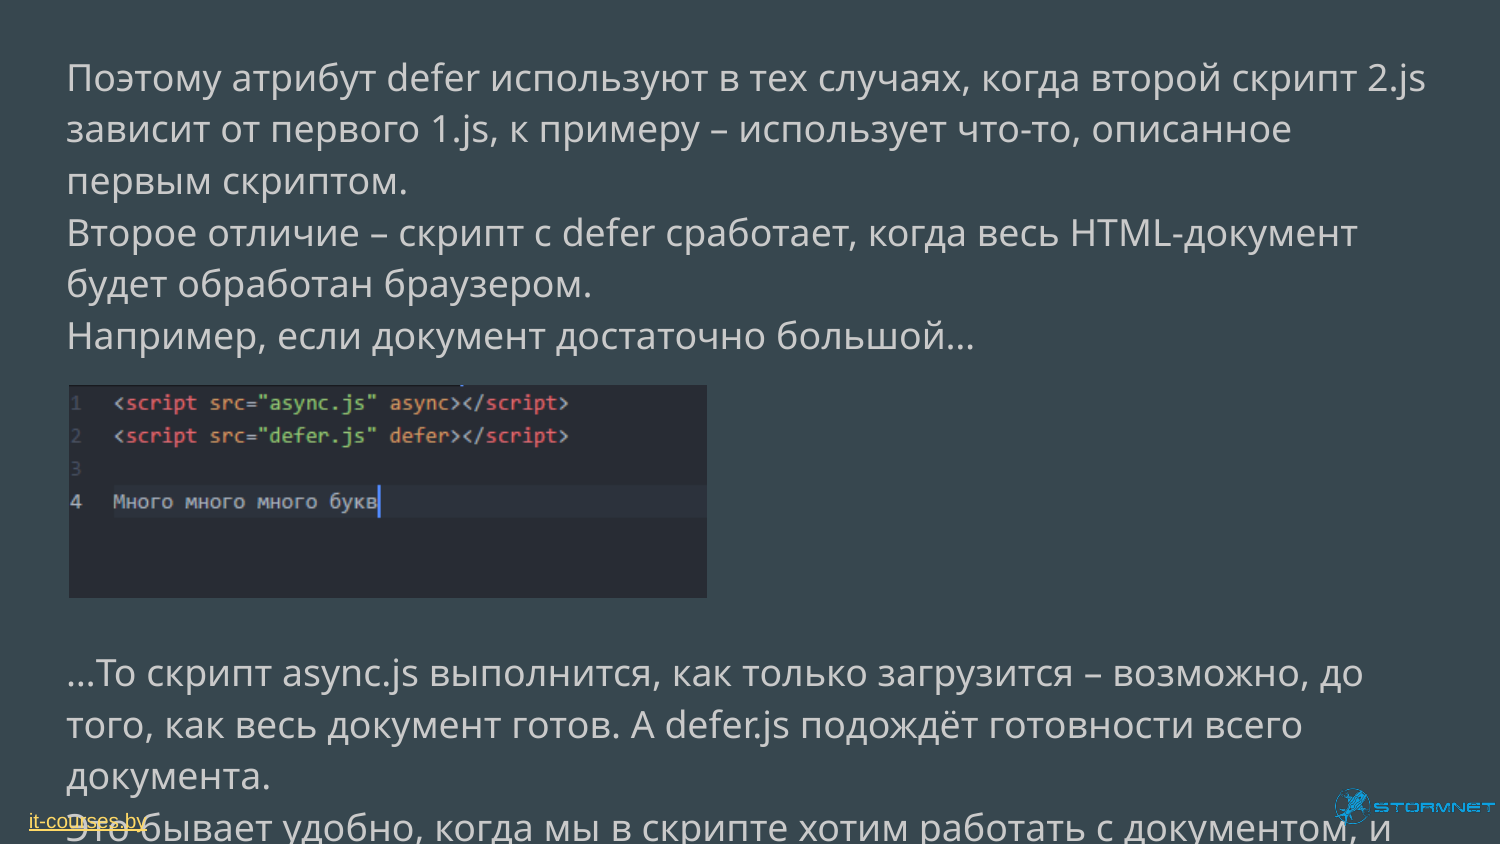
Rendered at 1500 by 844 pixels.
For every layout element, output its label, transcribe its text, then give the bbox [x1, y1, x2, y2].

text_box it-courses.by [17, 796, 226, 835]
picture [1332, 772, 1500, 844]
picture [68, 385, 707, 599]
list Поэтому атрибут defer используют в тех случаях, когда второй скрипт 2.js зависит от первого 1.js, к примеру – использует что-то, описанное первым скриптом. Второе отличие – скрипт с defer сработает, когда весь HTML-документ будет обработан браузером. Например, если документ достаточно большой… …То скрипт async.js выполнится, как только загрузится – возможно, до того, как весь документ готов. А defer.js подождёт готовности всего документа. Это бывает удобно, когда мы в скрипте хотим работать с документом, и должны быть уверены, что он полностью получен. [51, 31, 1449, 750]
